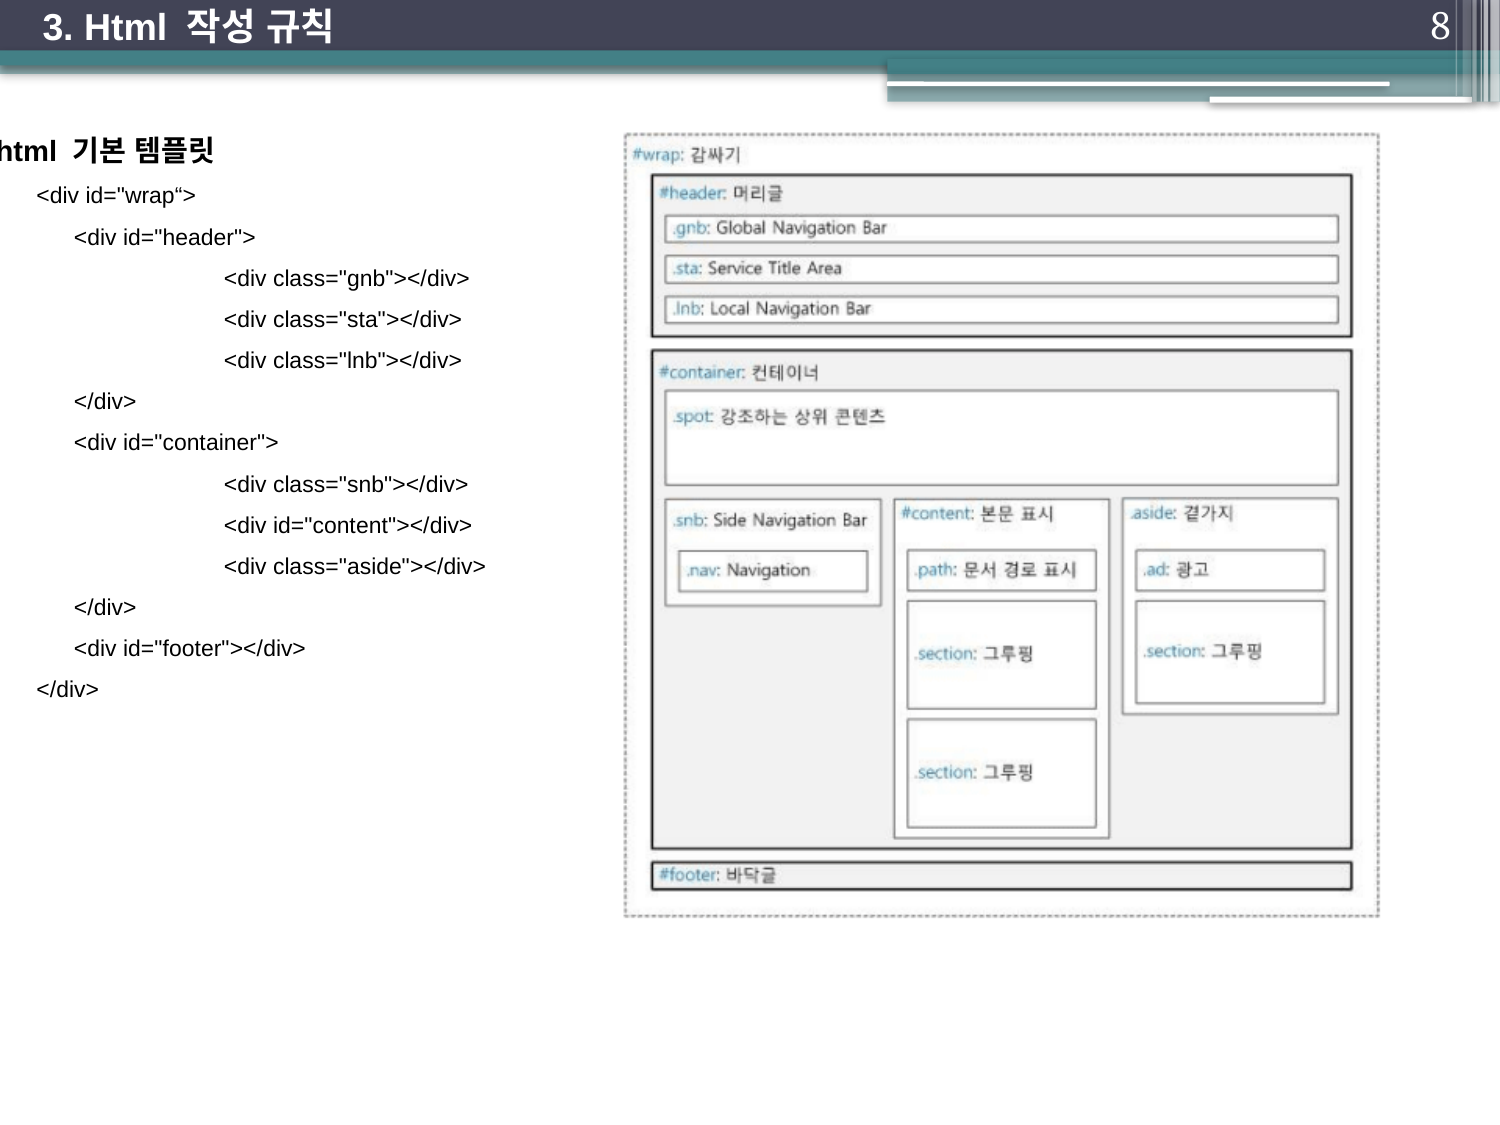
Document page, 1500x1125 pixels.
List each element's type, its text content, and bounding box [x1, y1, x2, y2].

text_box 3) html 기본 템플릿 <div id="wrap“> <div id="header"> <div class="gnb"></div> <div class="sta"></div> <div class="lnb"></div> </div> <div id="container"> <div class="snb"></div> <div id="content"></div> <div class="aside"></div> </div> <div id="footer"></div> </div> [0, 107, 577, 710]
picture [615, 125, 1389, 926]
text_box 3. Html 작성 규칙 [27, 0, 351, 56]
slide_number 8 [1341, 0, 1466, 61]
